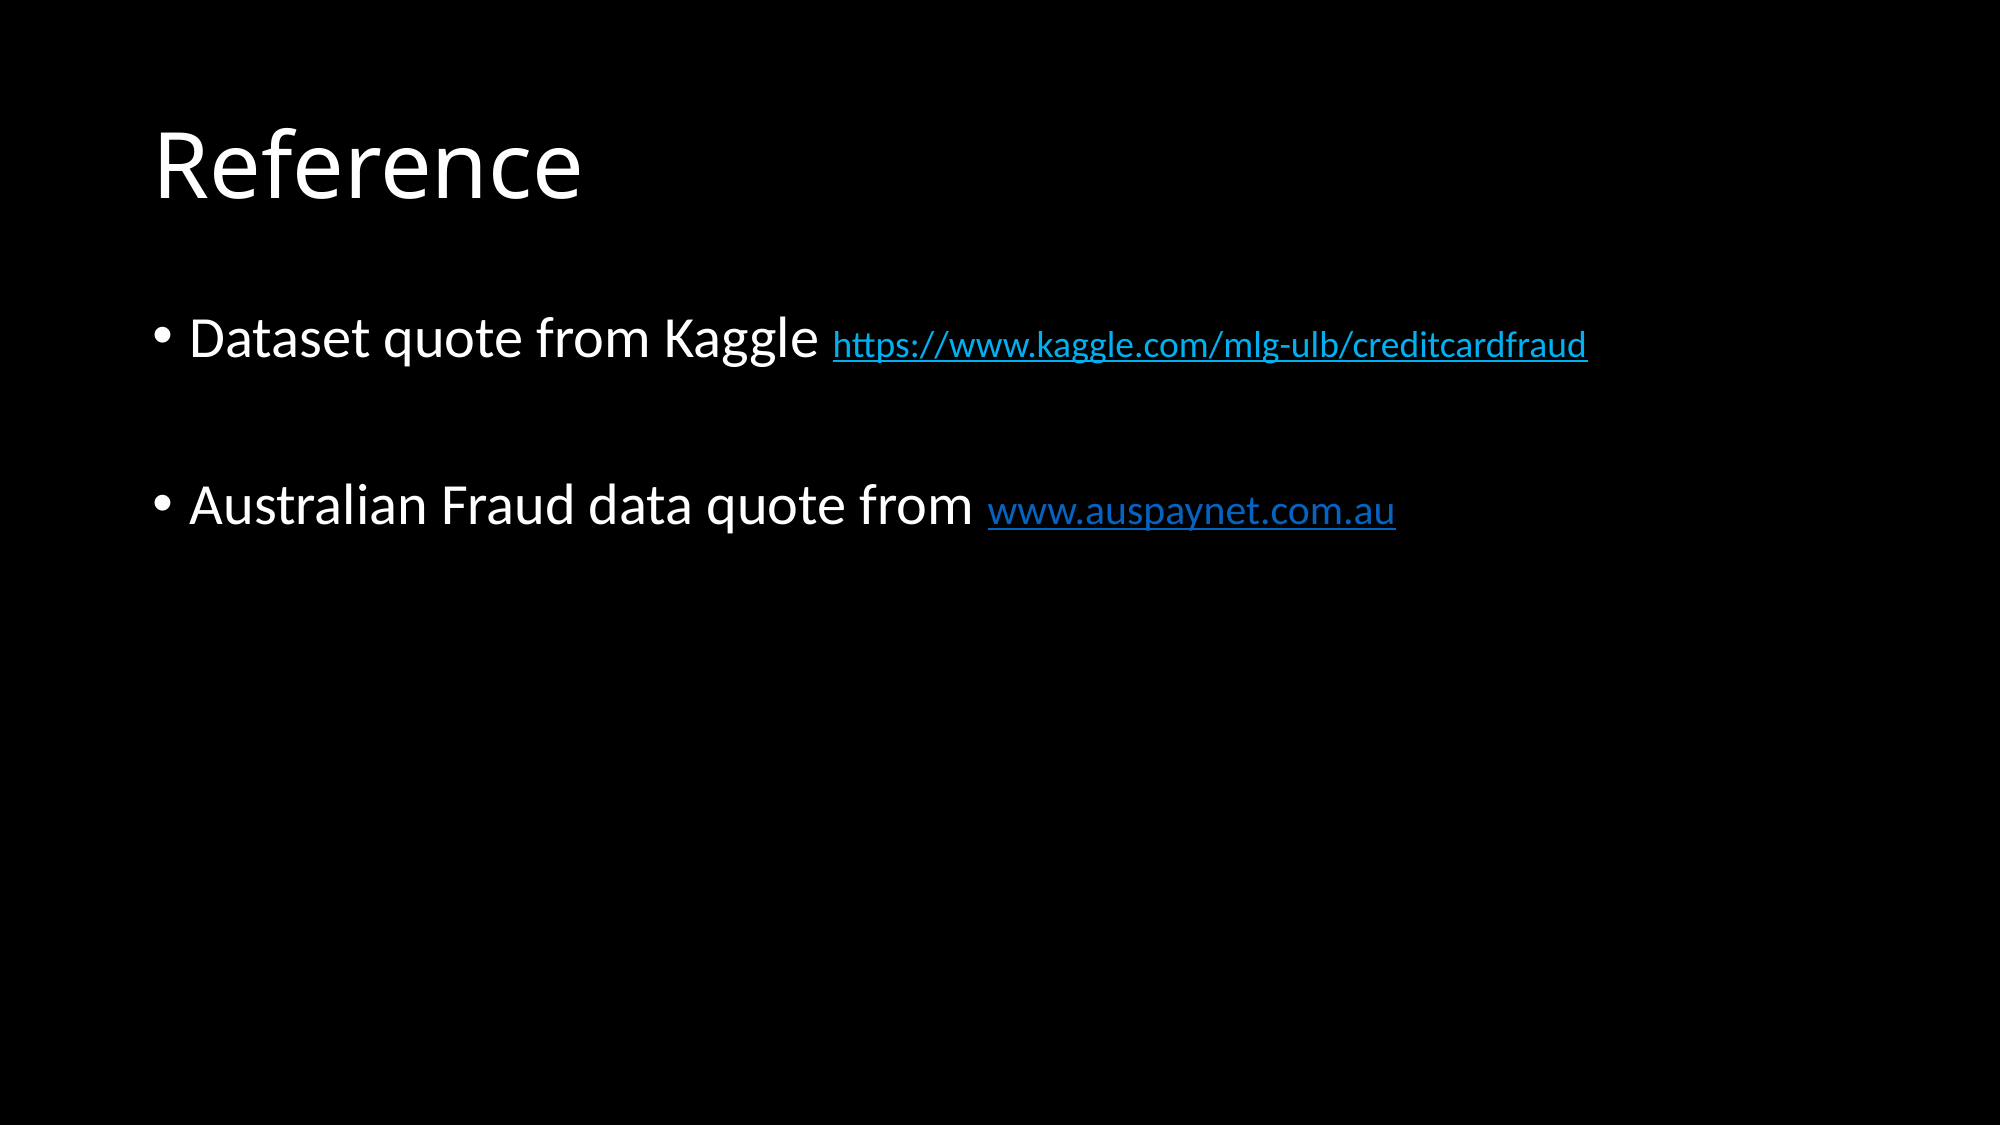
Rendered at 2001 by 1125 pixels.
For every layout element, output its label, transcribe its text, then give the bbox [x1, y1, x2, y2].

list Dataset quote from Kaggle https://www.kaggle.com/mlg-ulb/creditcardfraud Australian Fraud data quote from www.auspaynet.com.au [137, 299, 1863, 1014]
title Reference [137, 59, 1863, 278]
